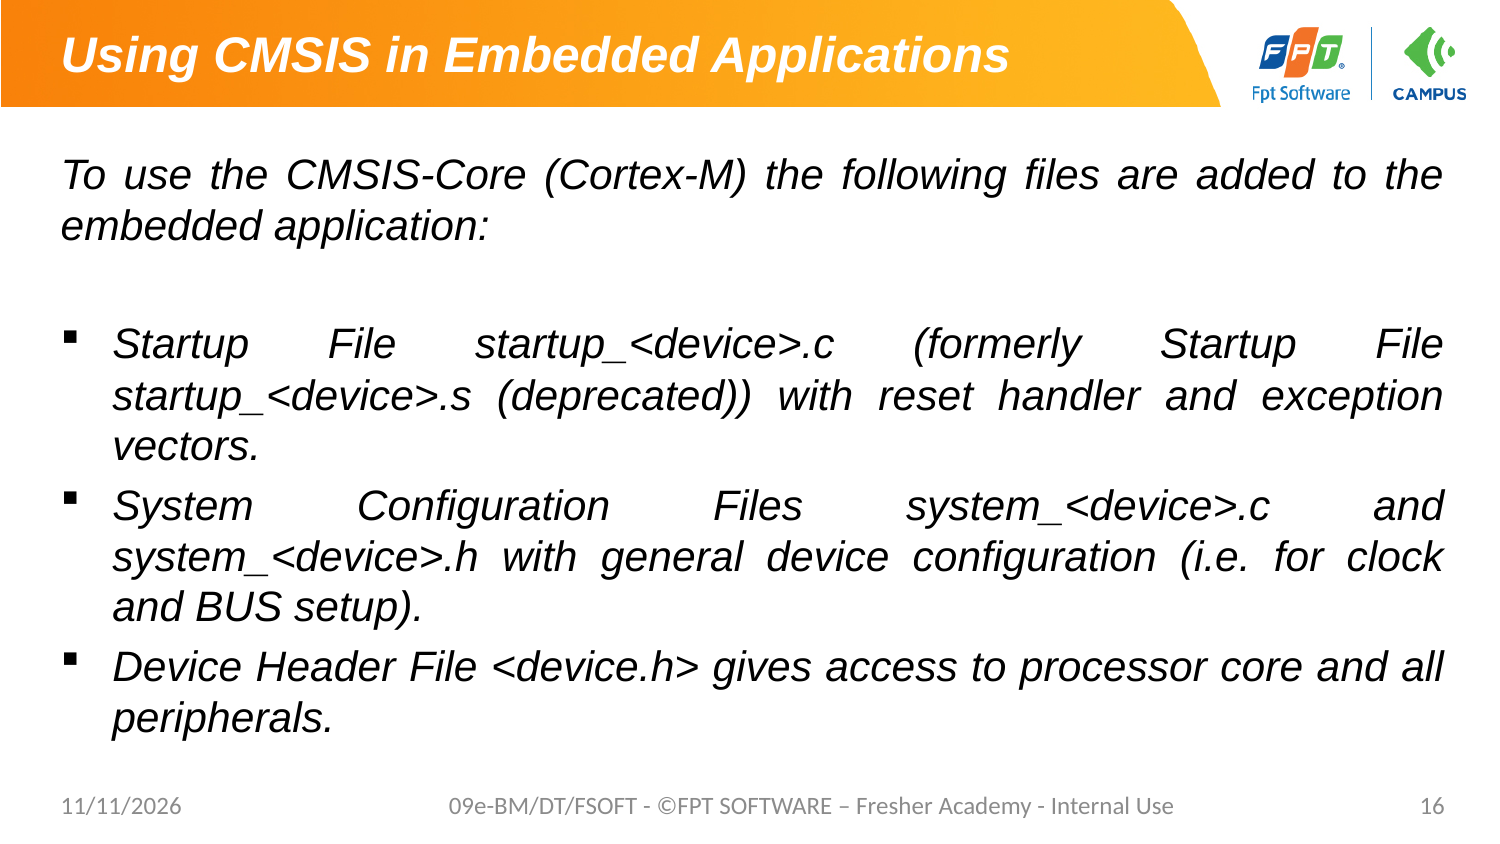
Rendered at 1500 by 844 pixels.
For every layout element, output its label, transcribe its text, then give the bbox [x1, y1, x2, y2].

list To use the CMSIS-Core (Cortex-M) the following files are added to the embedded application: Startup File startup_<device>.c (formerly Startup File startup_<device>.s (deprecated)) with reset handler and exception vectors. System Configuration Files system_<device>.c and system_<device>.h with general device configuration (i.e. for clock and BUS setup). Device Header File <device.h> gives access to processor core and all peripherals. [45, 139, 1461, 754]
title Using CMSIS in Embedded Applications [45, 0, 1171, 106]
footer 09e-BM/DT/FSOFT - ©FPT SOFTWARE – Fresher Academy - Internal Use [289, 782, 1335, 827]
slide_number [45, 782, 270, 827]
picture [1, 0, 1499, 844]
slide_number 16 [1350, 782, 1461, 827]
